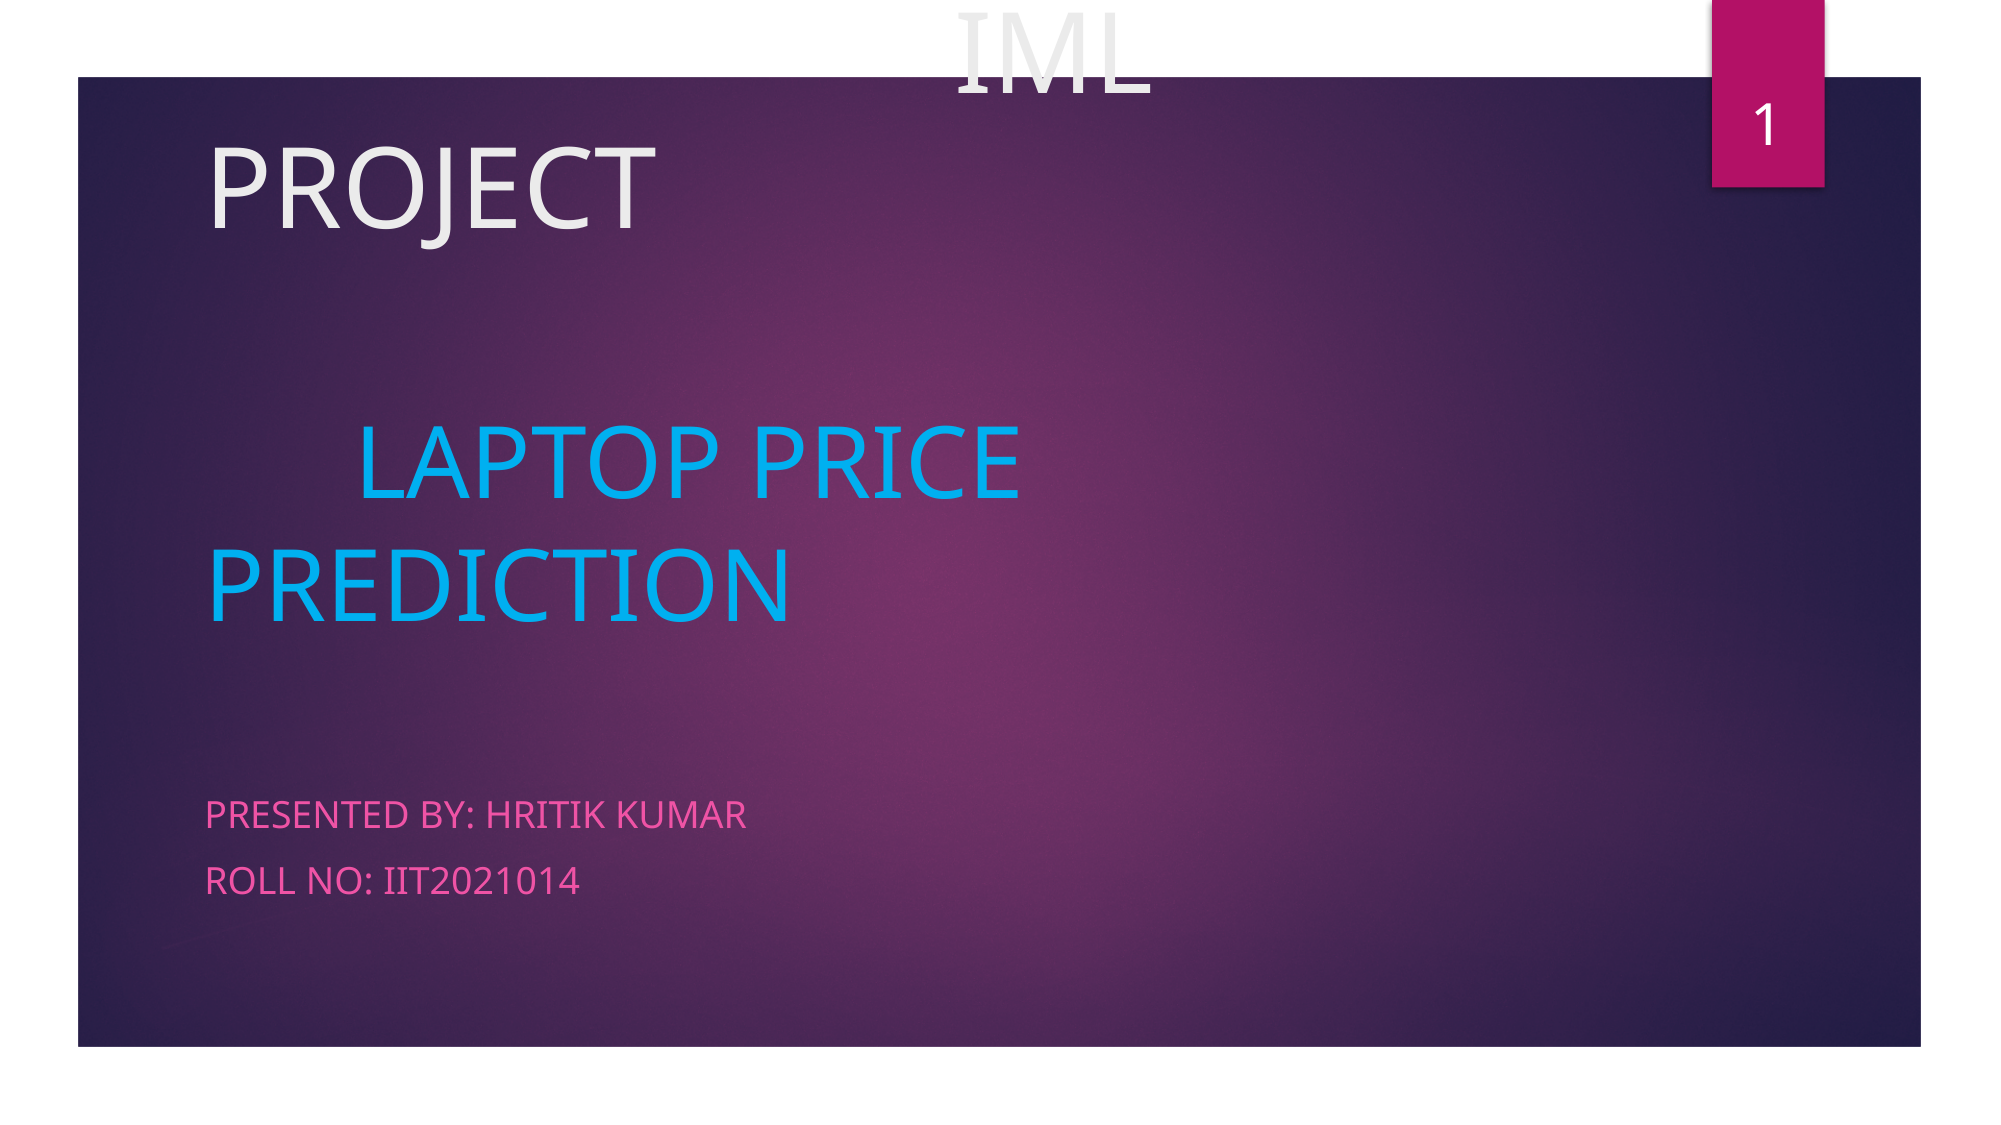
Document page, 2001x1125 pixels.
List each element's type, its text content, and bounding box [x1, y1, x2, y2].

subtitle PRESENTED BY: HRITIK KUMAR ROLL NO: IIT2021014 [189, 783, 1638, 925]
title IML PROJECT LAPTOP PRICE PREDICTION [189, 344, 1638, 783]
slide_number 1 [1698, 48, 1836, 175]
